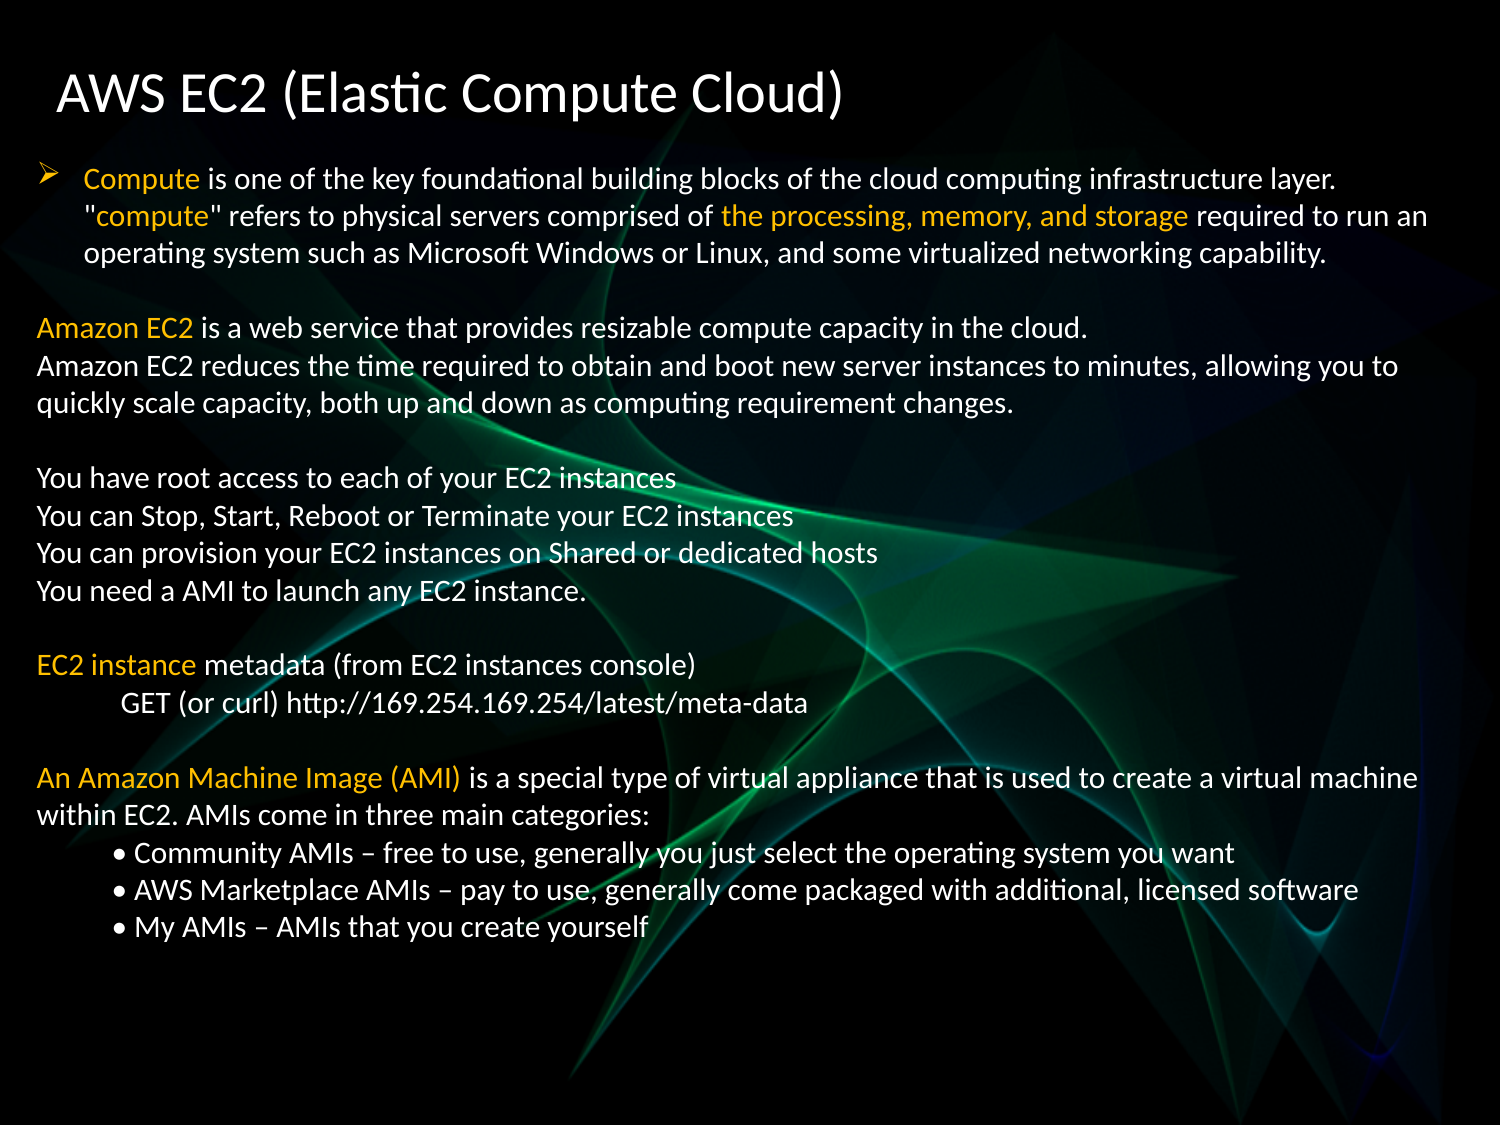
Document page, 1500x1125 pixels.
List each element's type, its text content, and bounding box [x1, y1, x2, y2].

picture [0, 0, 1500, 1125]
text_box AWS EC2 (Elastic Compute Cloud) [41, 2, 1140, 132]
text_box Compute is one of the key foundational building blocks of the cloud computing infrastructure layer. "compute" refers to physical servers comprised of the processing, memory, and storage required to run an operating system such as Microsoft Windows or Linux, and some virtualized networking capability. Amazon EC2 is a web service that provides resizable compute capacity in the cloud. Amazon EC2 reduces the time required to obtain and boot new server instances to minutes, allowing you to quickly scale capacity, both up and down as computing requirement changes. You have root access to each of your EC2 instances You can Stop, Start, Reboot or Terminate your EC2 instances You can provision your EC2 instances on Shared or dedicated hosts You need a AMI to launch any EC2 instance. EC2 instance metadata (from EC2 instances console) GET (or curl) http://169.254.169.254/latest/meta-data An Amazon Machine Image (AMI) is a special type of virtual appliance that is used to create a virtual machine within EC2. AMIs come in three main categories: • Community AMIs – free to use, generally you just select the operating system you want • AWS Marketplace AMIs – pay to use, generally come packaged with additional, licensed software • My AMIs – AMIs that you create yourself [21, 150, 1487, 989]
